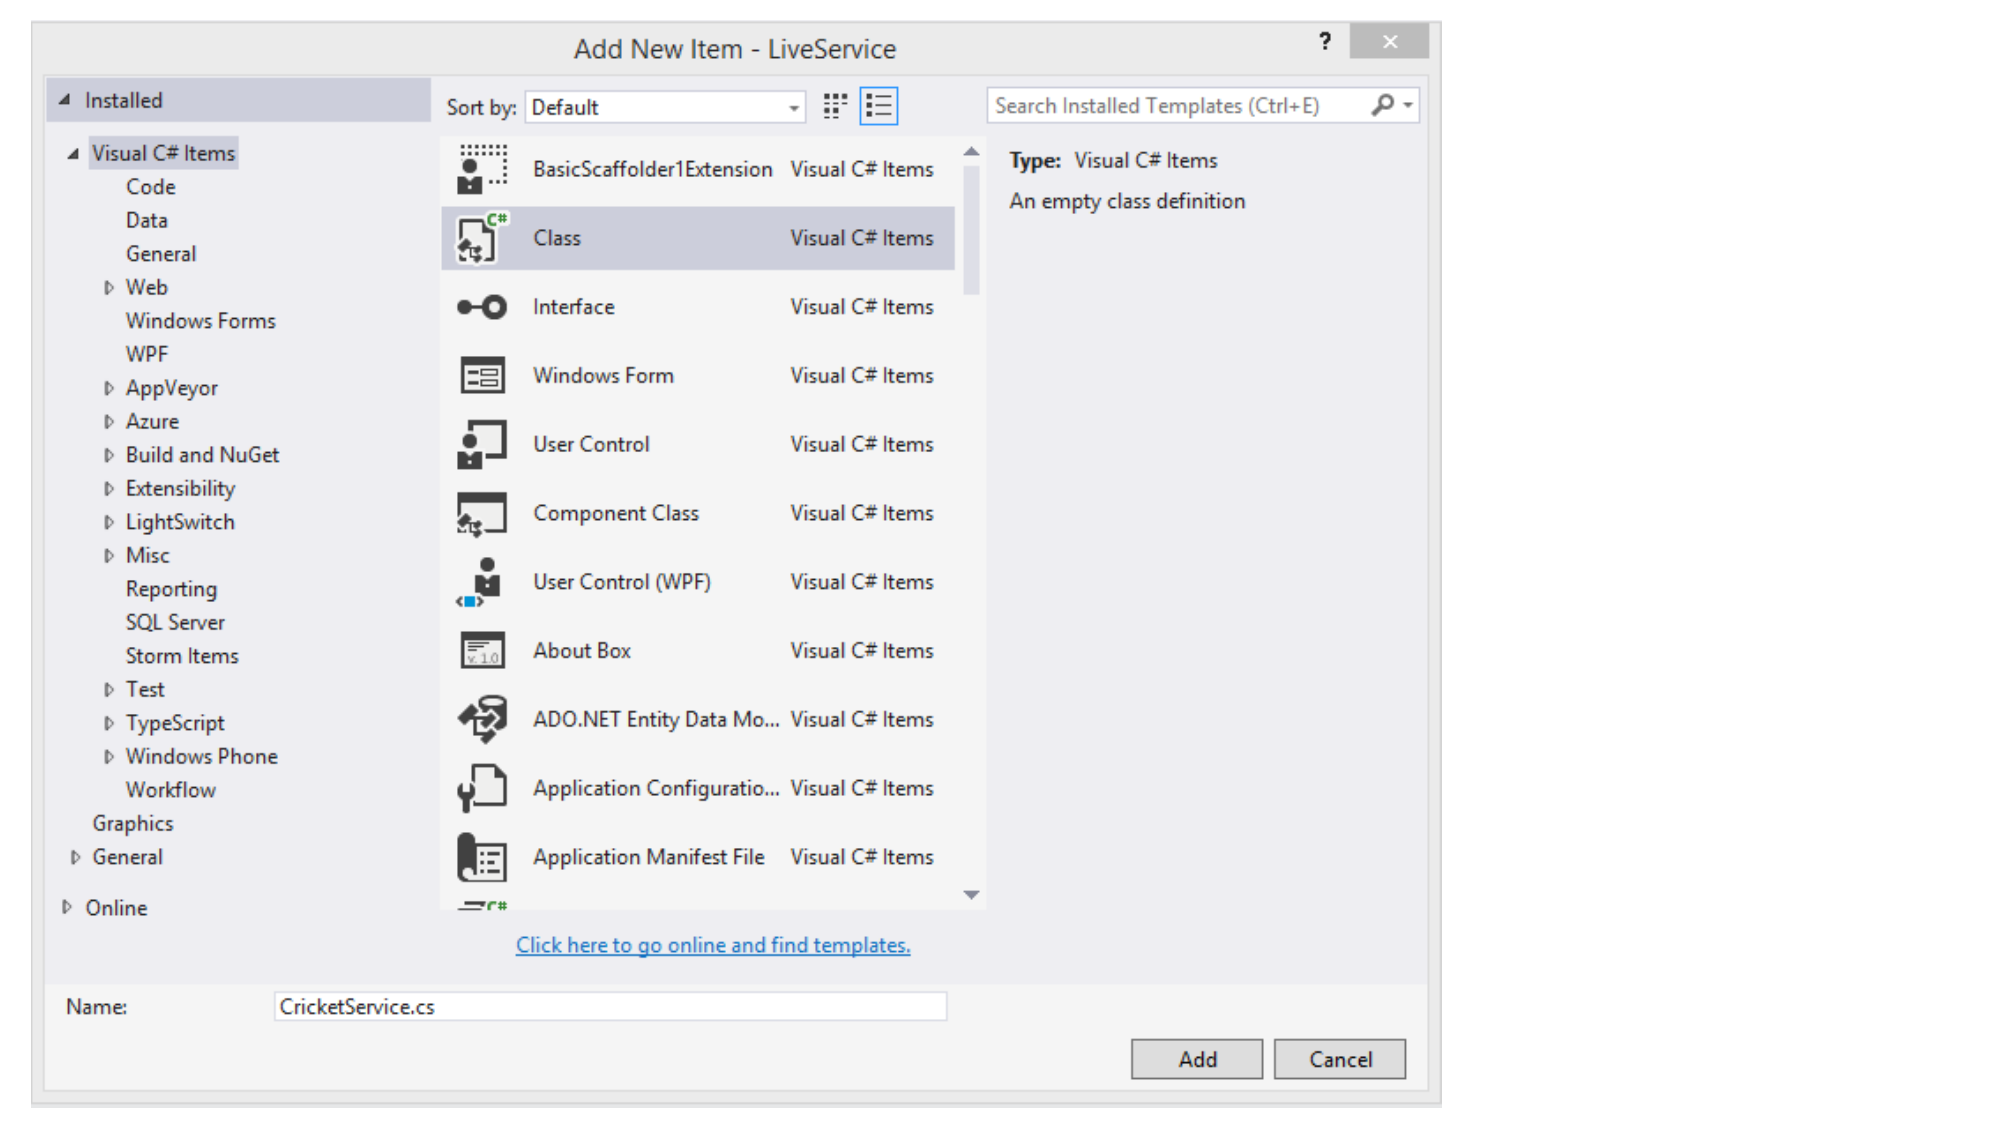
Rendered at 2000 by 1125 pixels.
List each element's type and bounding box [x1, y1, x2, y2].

picture [31, 20, 1442, 1109]
